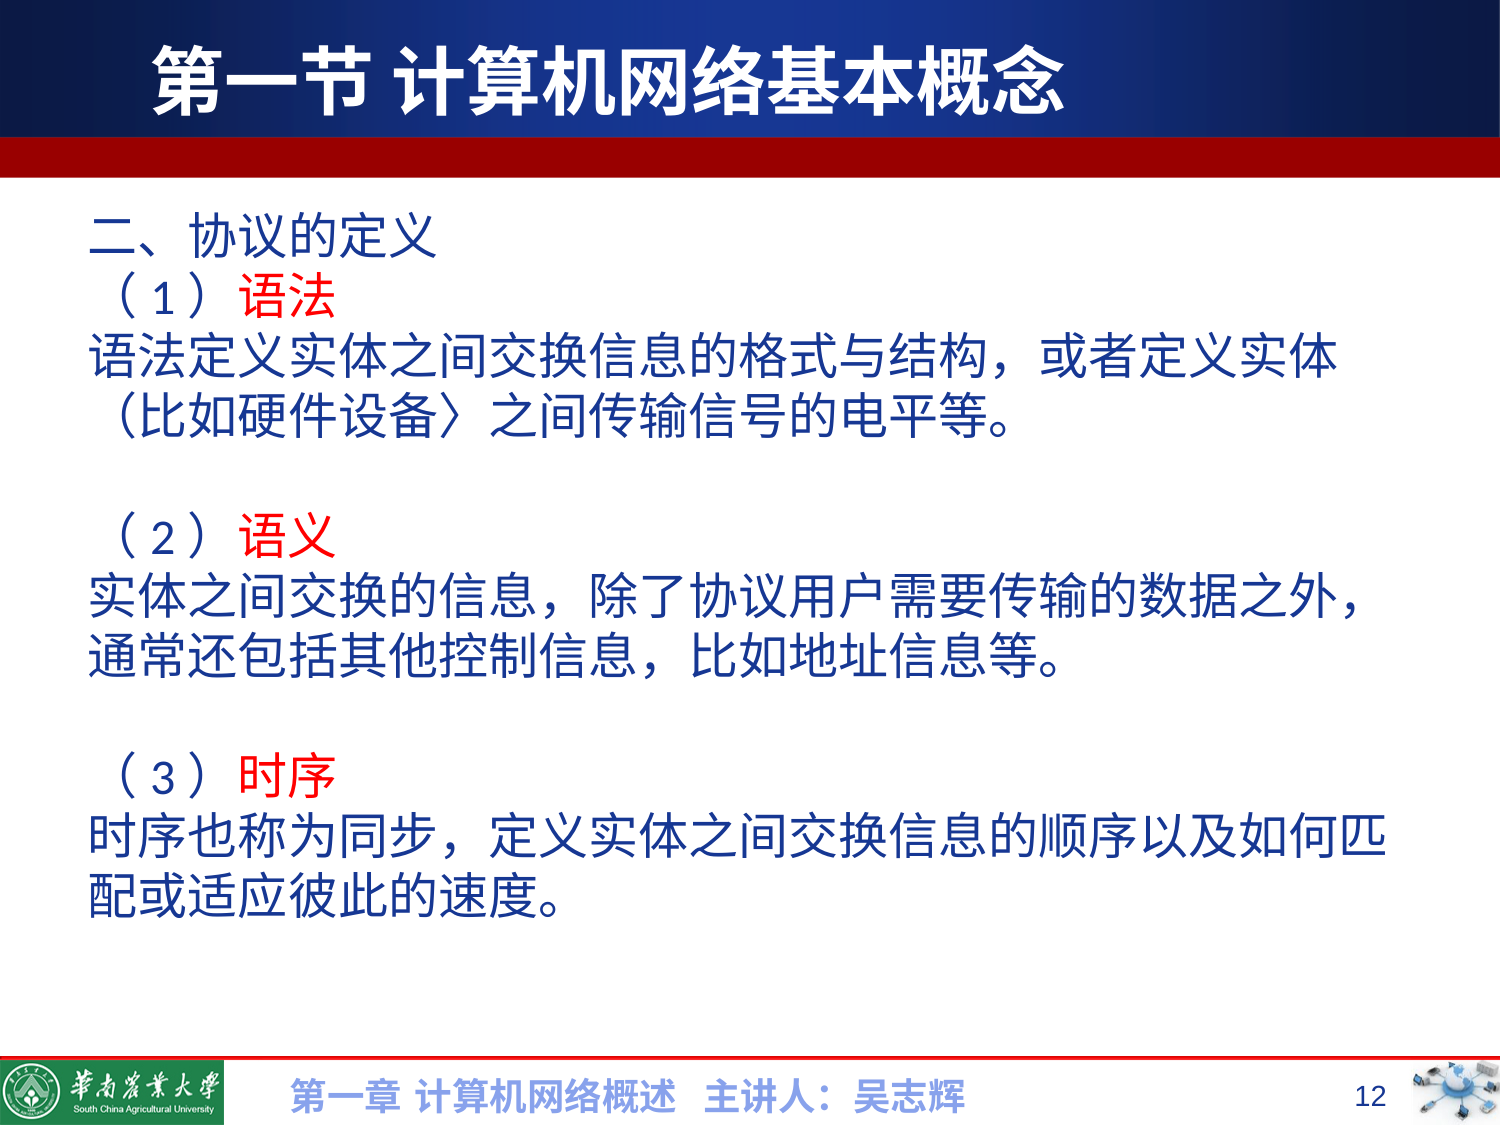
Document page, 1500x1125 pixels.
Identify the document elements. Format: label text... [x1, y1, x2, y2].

picture [0, 1056, 1500, 1125]
slide_number 12 [1350, 1077, 1401, 1113]
picture [0, 0, 1500, 137]
title 第一节 计算机网络基本概念 [149, 34, 1351, 117]
list 二、协议的定义 （1）语法 语法定义实体之间交换信息的格式与结构，或者定义实体（比如硬件设备〉之间传输信号的电平等。 （2）语义 实体之间交换的信息，除了协议用户需要传输的数据之外，通常还包括其他控制信息，比如地址信息等。 （3）时序 时序也称为同步，定义实体之间交换信息的顺序以及如何匹配或适应彼此的速度。 [87, 204, 1413, 932]
footer 第一章 计算机网络概述 主讲人：吴志辉 [287, 1072, 1137, 1115]
